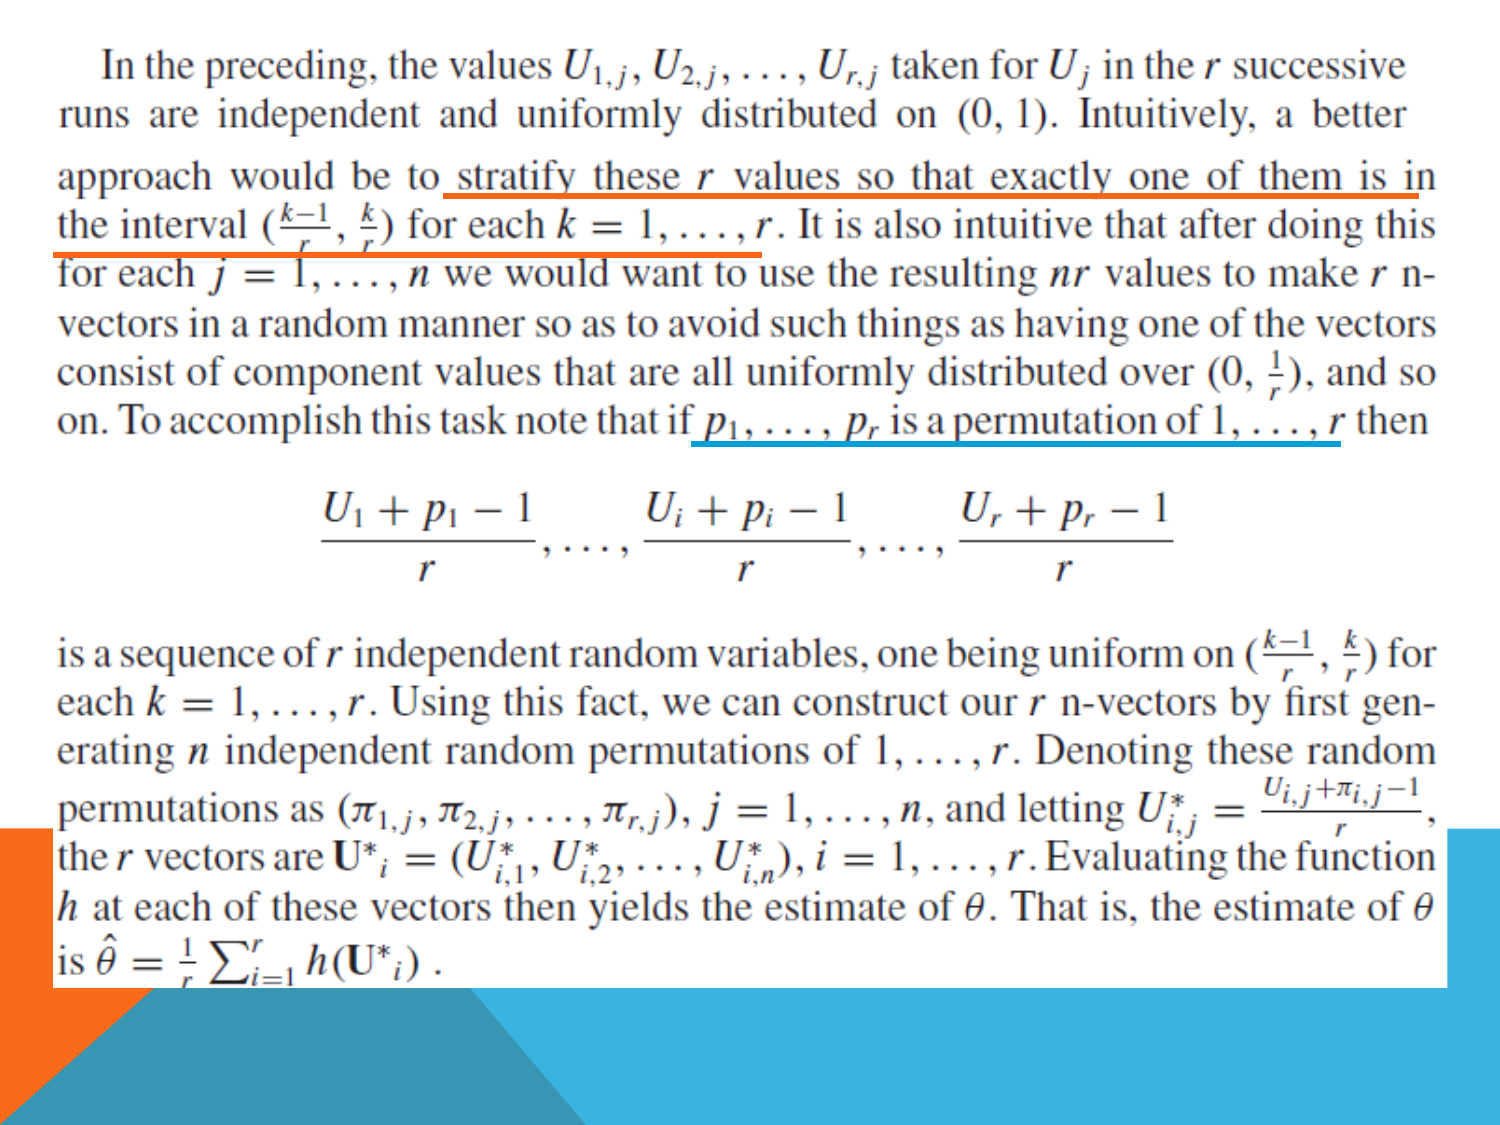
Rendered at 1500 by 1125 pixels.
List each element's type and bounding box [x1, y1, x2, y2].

picture [52, 42, 1448, 988]
